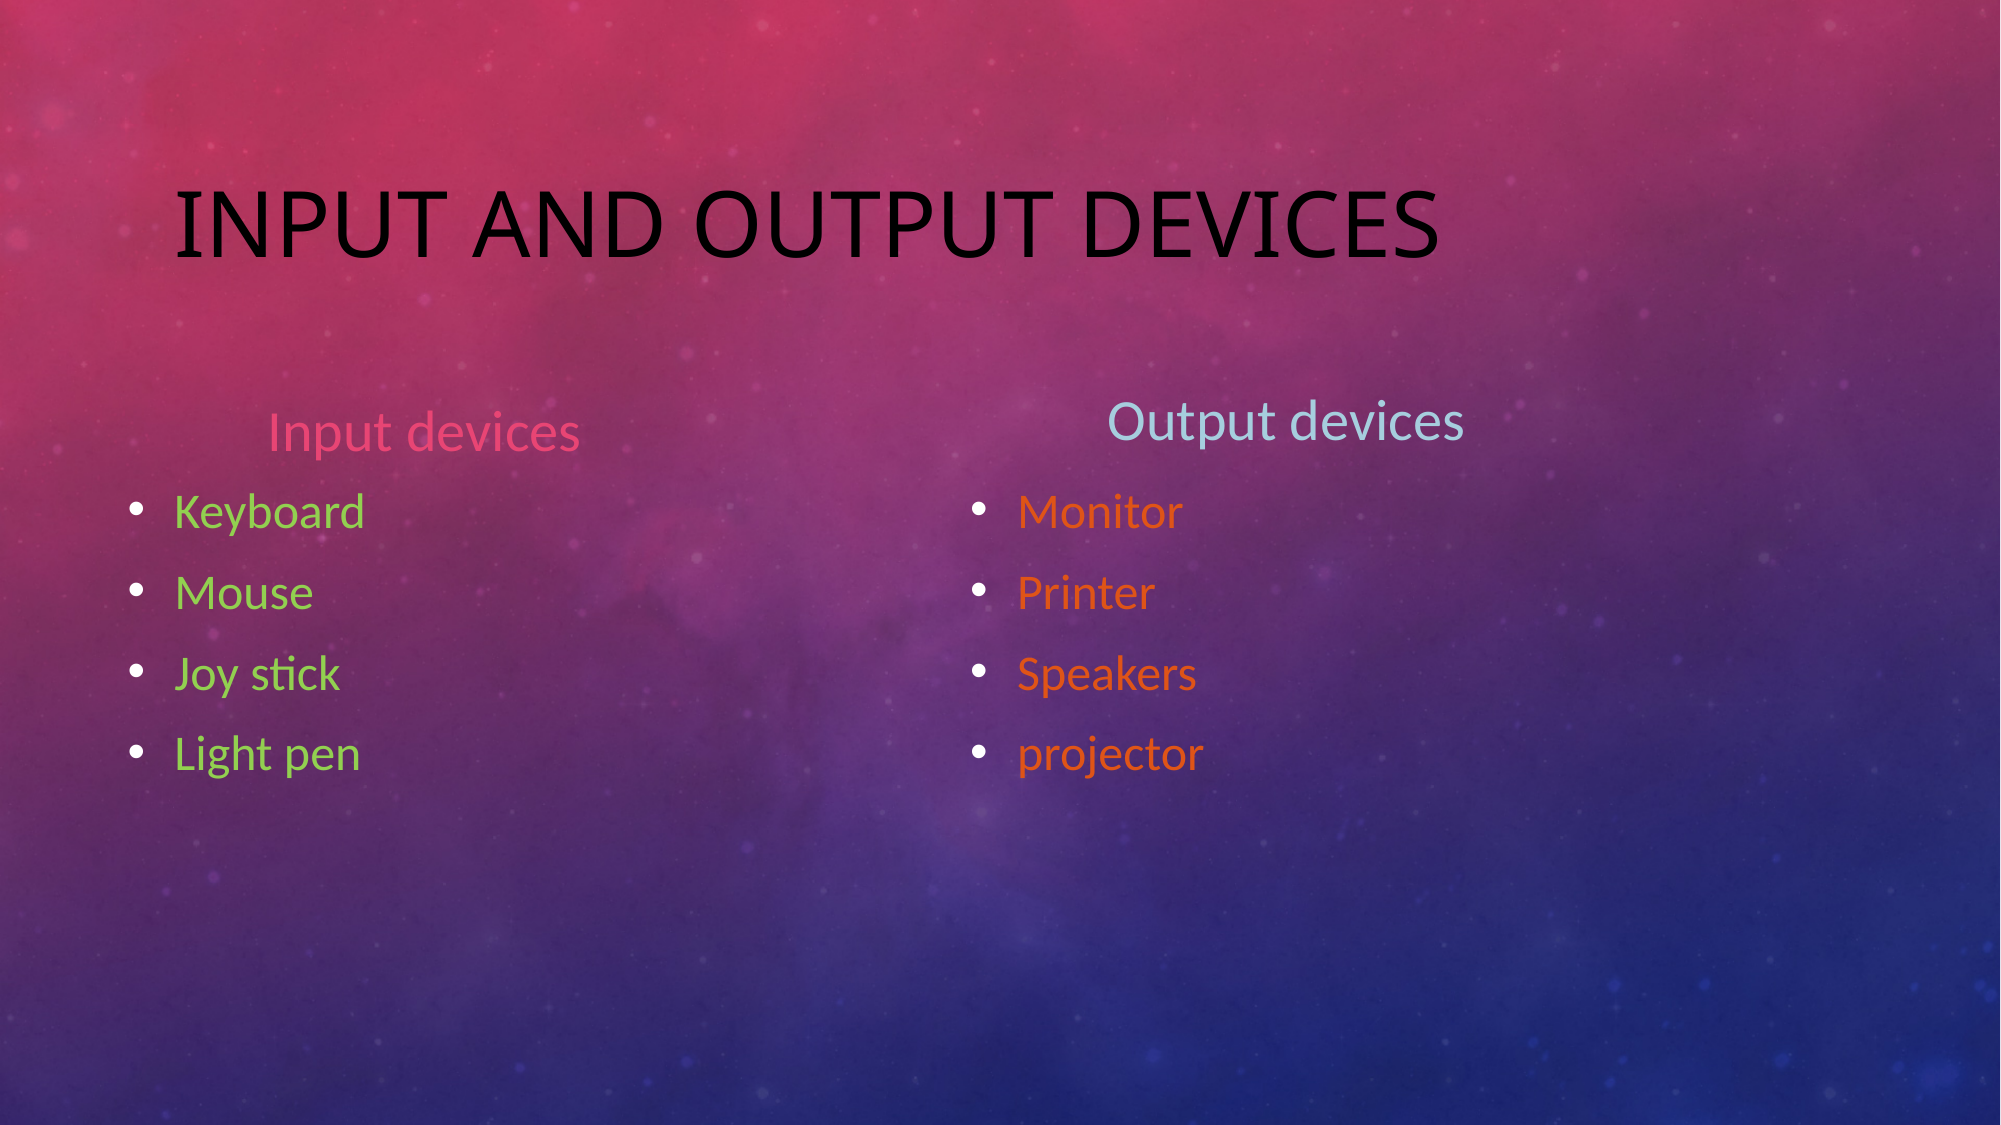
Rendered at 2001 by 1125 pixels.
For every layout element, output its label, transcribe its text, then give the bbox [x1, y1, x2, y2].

list Input devices [159, 363, 933, 470]
title Input and output devices [112, 99, 1775, 341]
picture [0, 0, 2001, 1125]
list Keyboard Mouse Joy stick Light pen [112, 470, 933, 950]
list Output devices [999, 365, 1775, 460]
list Monitor Printer Speakers projector [955, 470, 1775, 950]
